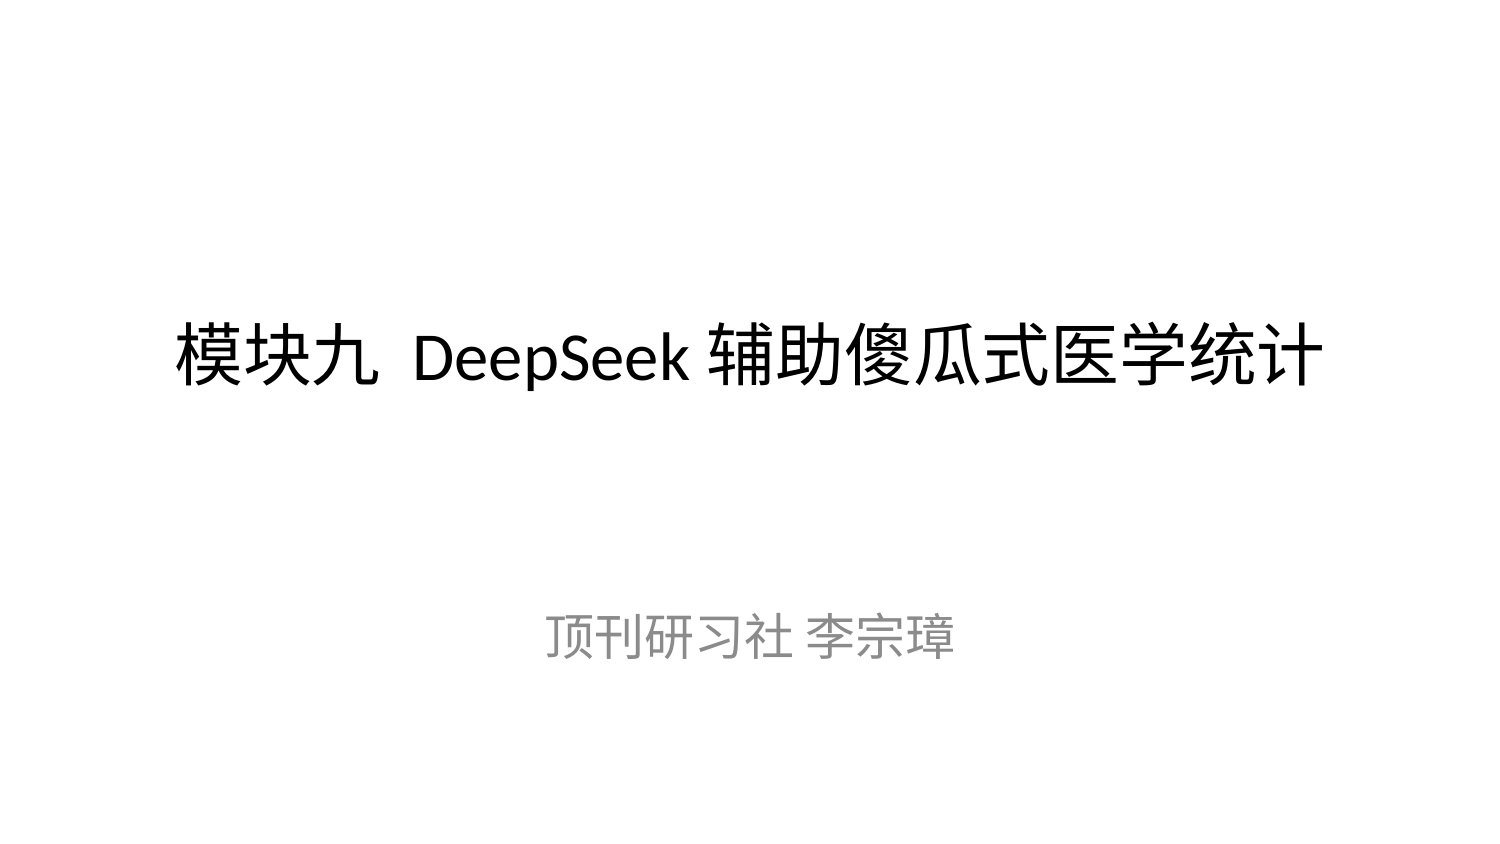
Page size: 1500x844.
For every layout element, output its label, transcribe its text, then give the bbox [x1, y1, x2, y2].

title 模块九 DeepSeek辅助傻瓜式医学统计 [112, 262, 1388, 443]
subtitle 顶刊研习社 李宗璋 [225, 478, 1275, 694]
